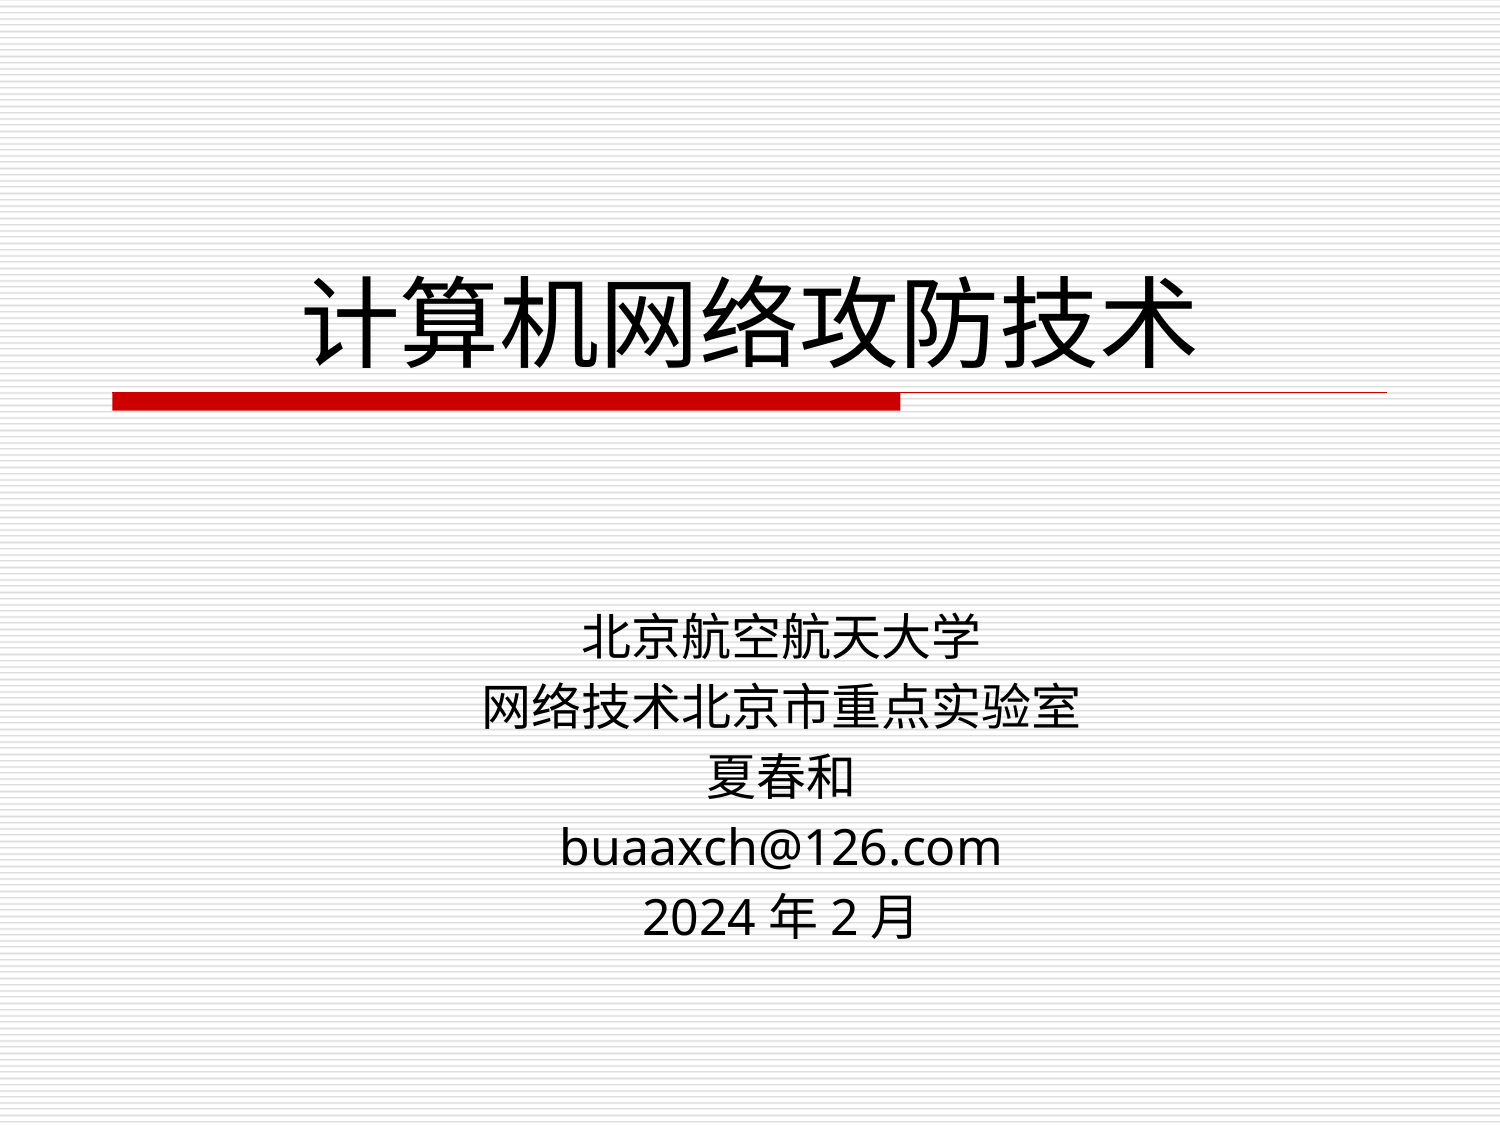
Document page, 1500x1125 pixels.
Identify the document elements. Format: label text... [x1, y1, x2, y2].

subtitle 北京航空航天大学 网络技术北京市重点实验室 夏春和 buaaxch@126.com 2024年2月 [206, 597, 1357, 965]
title 计算机网络攻防技术 [112, 162, 1388, 388]
picture [0, 0, 1500, 1125]
